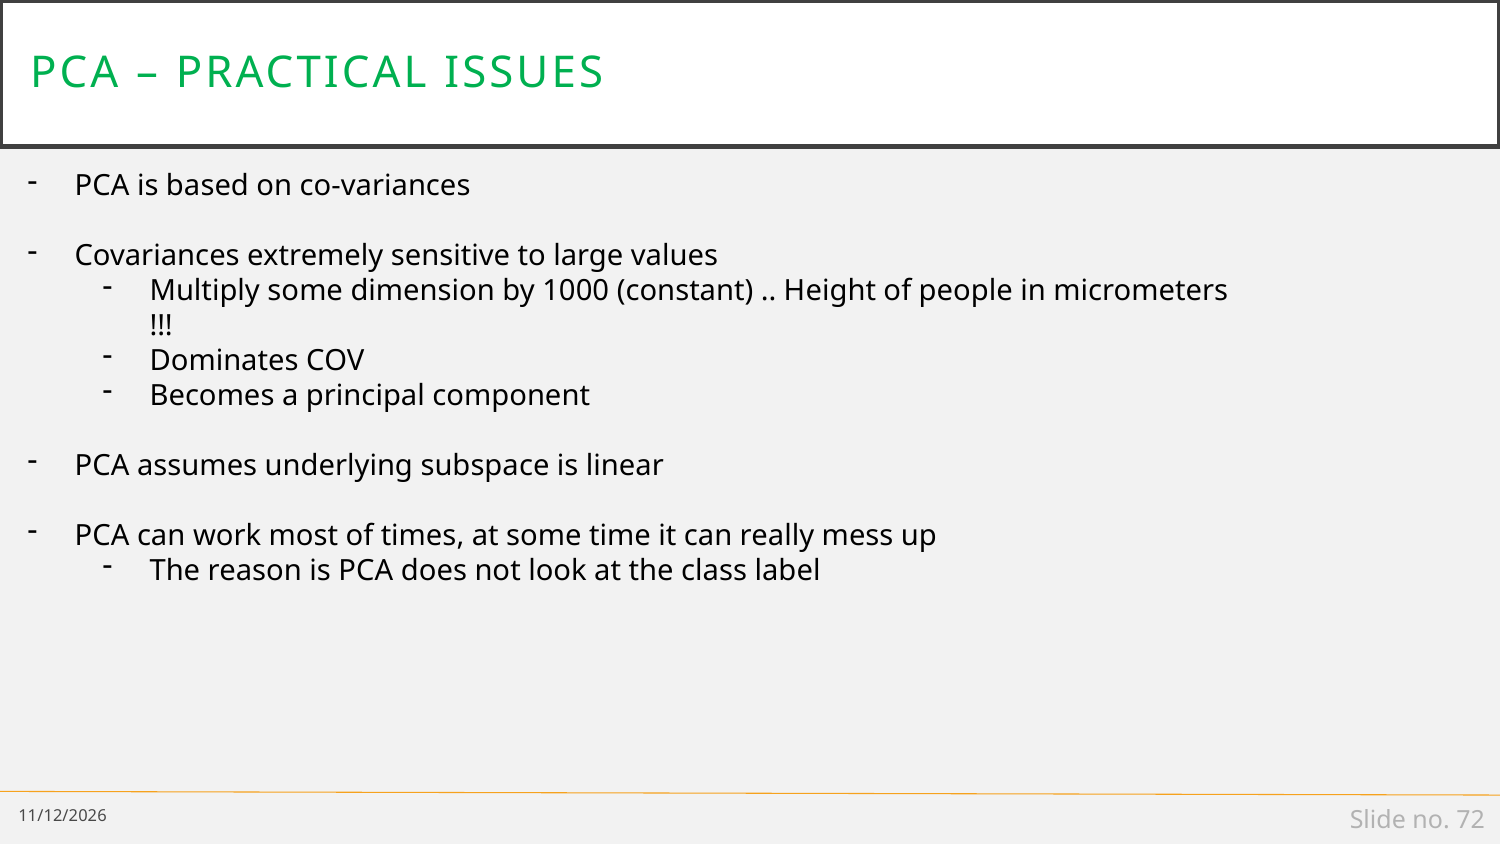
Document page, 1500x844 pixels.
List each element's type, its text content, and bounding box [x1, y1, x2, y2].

text_box PCA is based on co-variances Covariances extremely sensitive to large values Multiply some dimension by 1000 (constant) .. Height of people in micrometers !!! Dominates COV Becomes a principal component PCA assumes underlying subspace is linear PCA can work most of times, at some time it can really mess up The reason is PCA does not look at the class label [12, 159, 1245, 629]
slide_number Slide no. 72 [1162, 797, 1500, 843]
title Pca – practical issues [0, 0, 1500, 149]
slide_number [0, 796, 122, 837]
